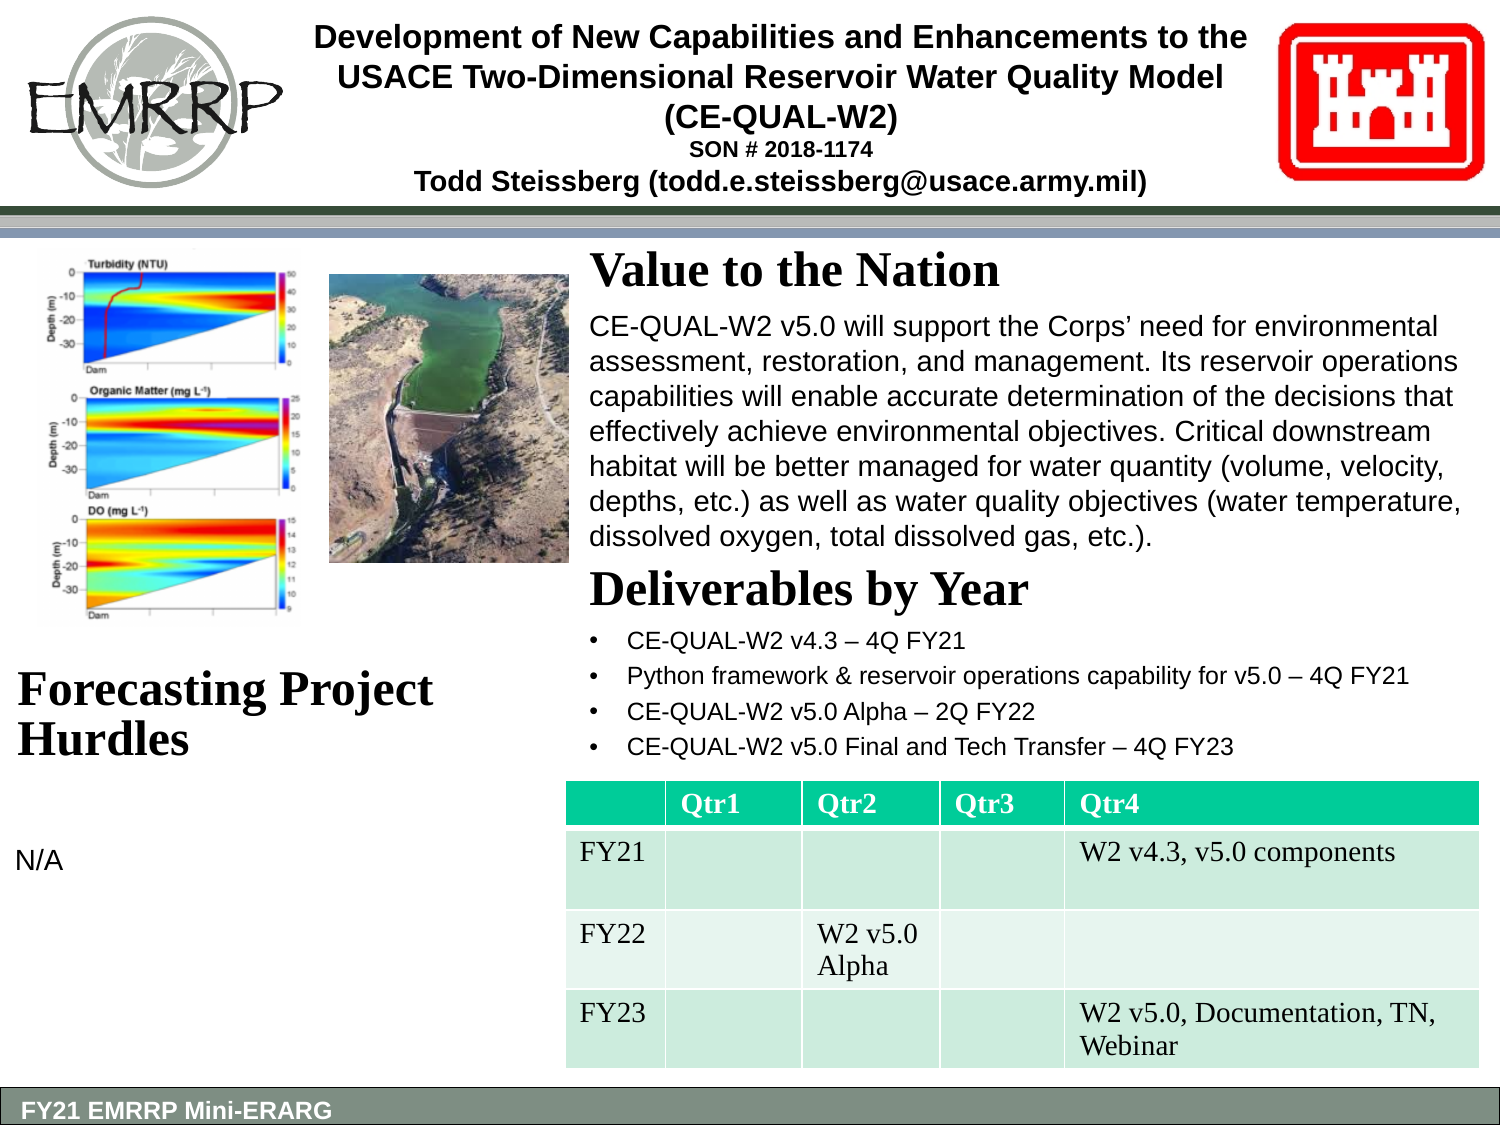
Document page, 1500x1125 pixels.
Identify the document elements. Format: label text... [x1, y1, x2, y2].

table_cell FY21 [566, 831, 665, 909]
picture [24, 12, 285, 191]
table_cell [941, 831, 1064, 909]
table_header Qtr4 [1065, 781, 1479, 825]
table_cell [803, 831, 939, 909]
text_box Forecasting Project Hurdles [2, 658, 569, 775]
text_box CE-QUAL-W2 v4.3 – 4Q FY21 Python framework & reservoir operations capability for v5.0 – 4Q FY21 CE-QUAL-W2 v5.0 Alpha – 2Q FY22 CE-QUAL-W2 v5.0 Final and Tech Transfer – 4Q FY23 [574, 638, 1491, 850]
text_box Value to the Nation [574, 239, 1500, 323]
table_cell FY23 [566, 990, 665, 1068]
text_box CE-QUAL-W2 v5.0 will support the Corps’ need for environmental assessment, restoration, and management. Its reservoir operations capabilities will enable accurate determination of the decisions that effectively achieve environmental objectives. Critical downstream habitat will be better managed for water quantity (volume, velocity, depths, etc.) as well as water quality objectives (water temperature, dissolved oxygen, total dissolved gas, etc.). [574, 299, 1491, 554]
table_cell [666, 911, 801, 988]
table_cell W2 v5.0 Alpha [803, 911, 939, 988]
table_header Qtr1 [666, 781, 801, 825]
table_header [566, 781, 665, 825]
table_cell [666, 831, 801, 909]
text_box Deliverables by Year [574, 554, 1500, 638]
picture [0, 249, 569, 626]
text_box Development of New Capabilities and Enhancements to the USACE Two-Dimensional Reservoir Water Quality Model (CE-QUAL-W2) SON # 2018-1174 Todd Steissberg (todd.e.steissberg@usace.army.mil) [287, 0, 1275, 213]
table_cell [803, 990, 939, 1068]
picture [1275, 21, 1488, 183]
table_header Qtr3 [941, 781, 1064, 825]
table_cell FY22 [566, 911, 665, 988]
table_cell [666, 990, 801, 1068]
table_cell [1065, 911, 1479, 988]
table_cell [941, 911, 1064, 988]
table_header Qtr2 [803, 781, 939, 825]
table_cell W2 v5.0, Documentation, TN, Webinar [1065, 990, 1479, 1068]
table_cell [941, 990, 1064, 1068]
text_box N/A [0, 833, 569, 884]
table_cell W2 v4.3, v5.0 components [1065, 831, 1479, 909]
picture [0, 206, 1500, 238]
